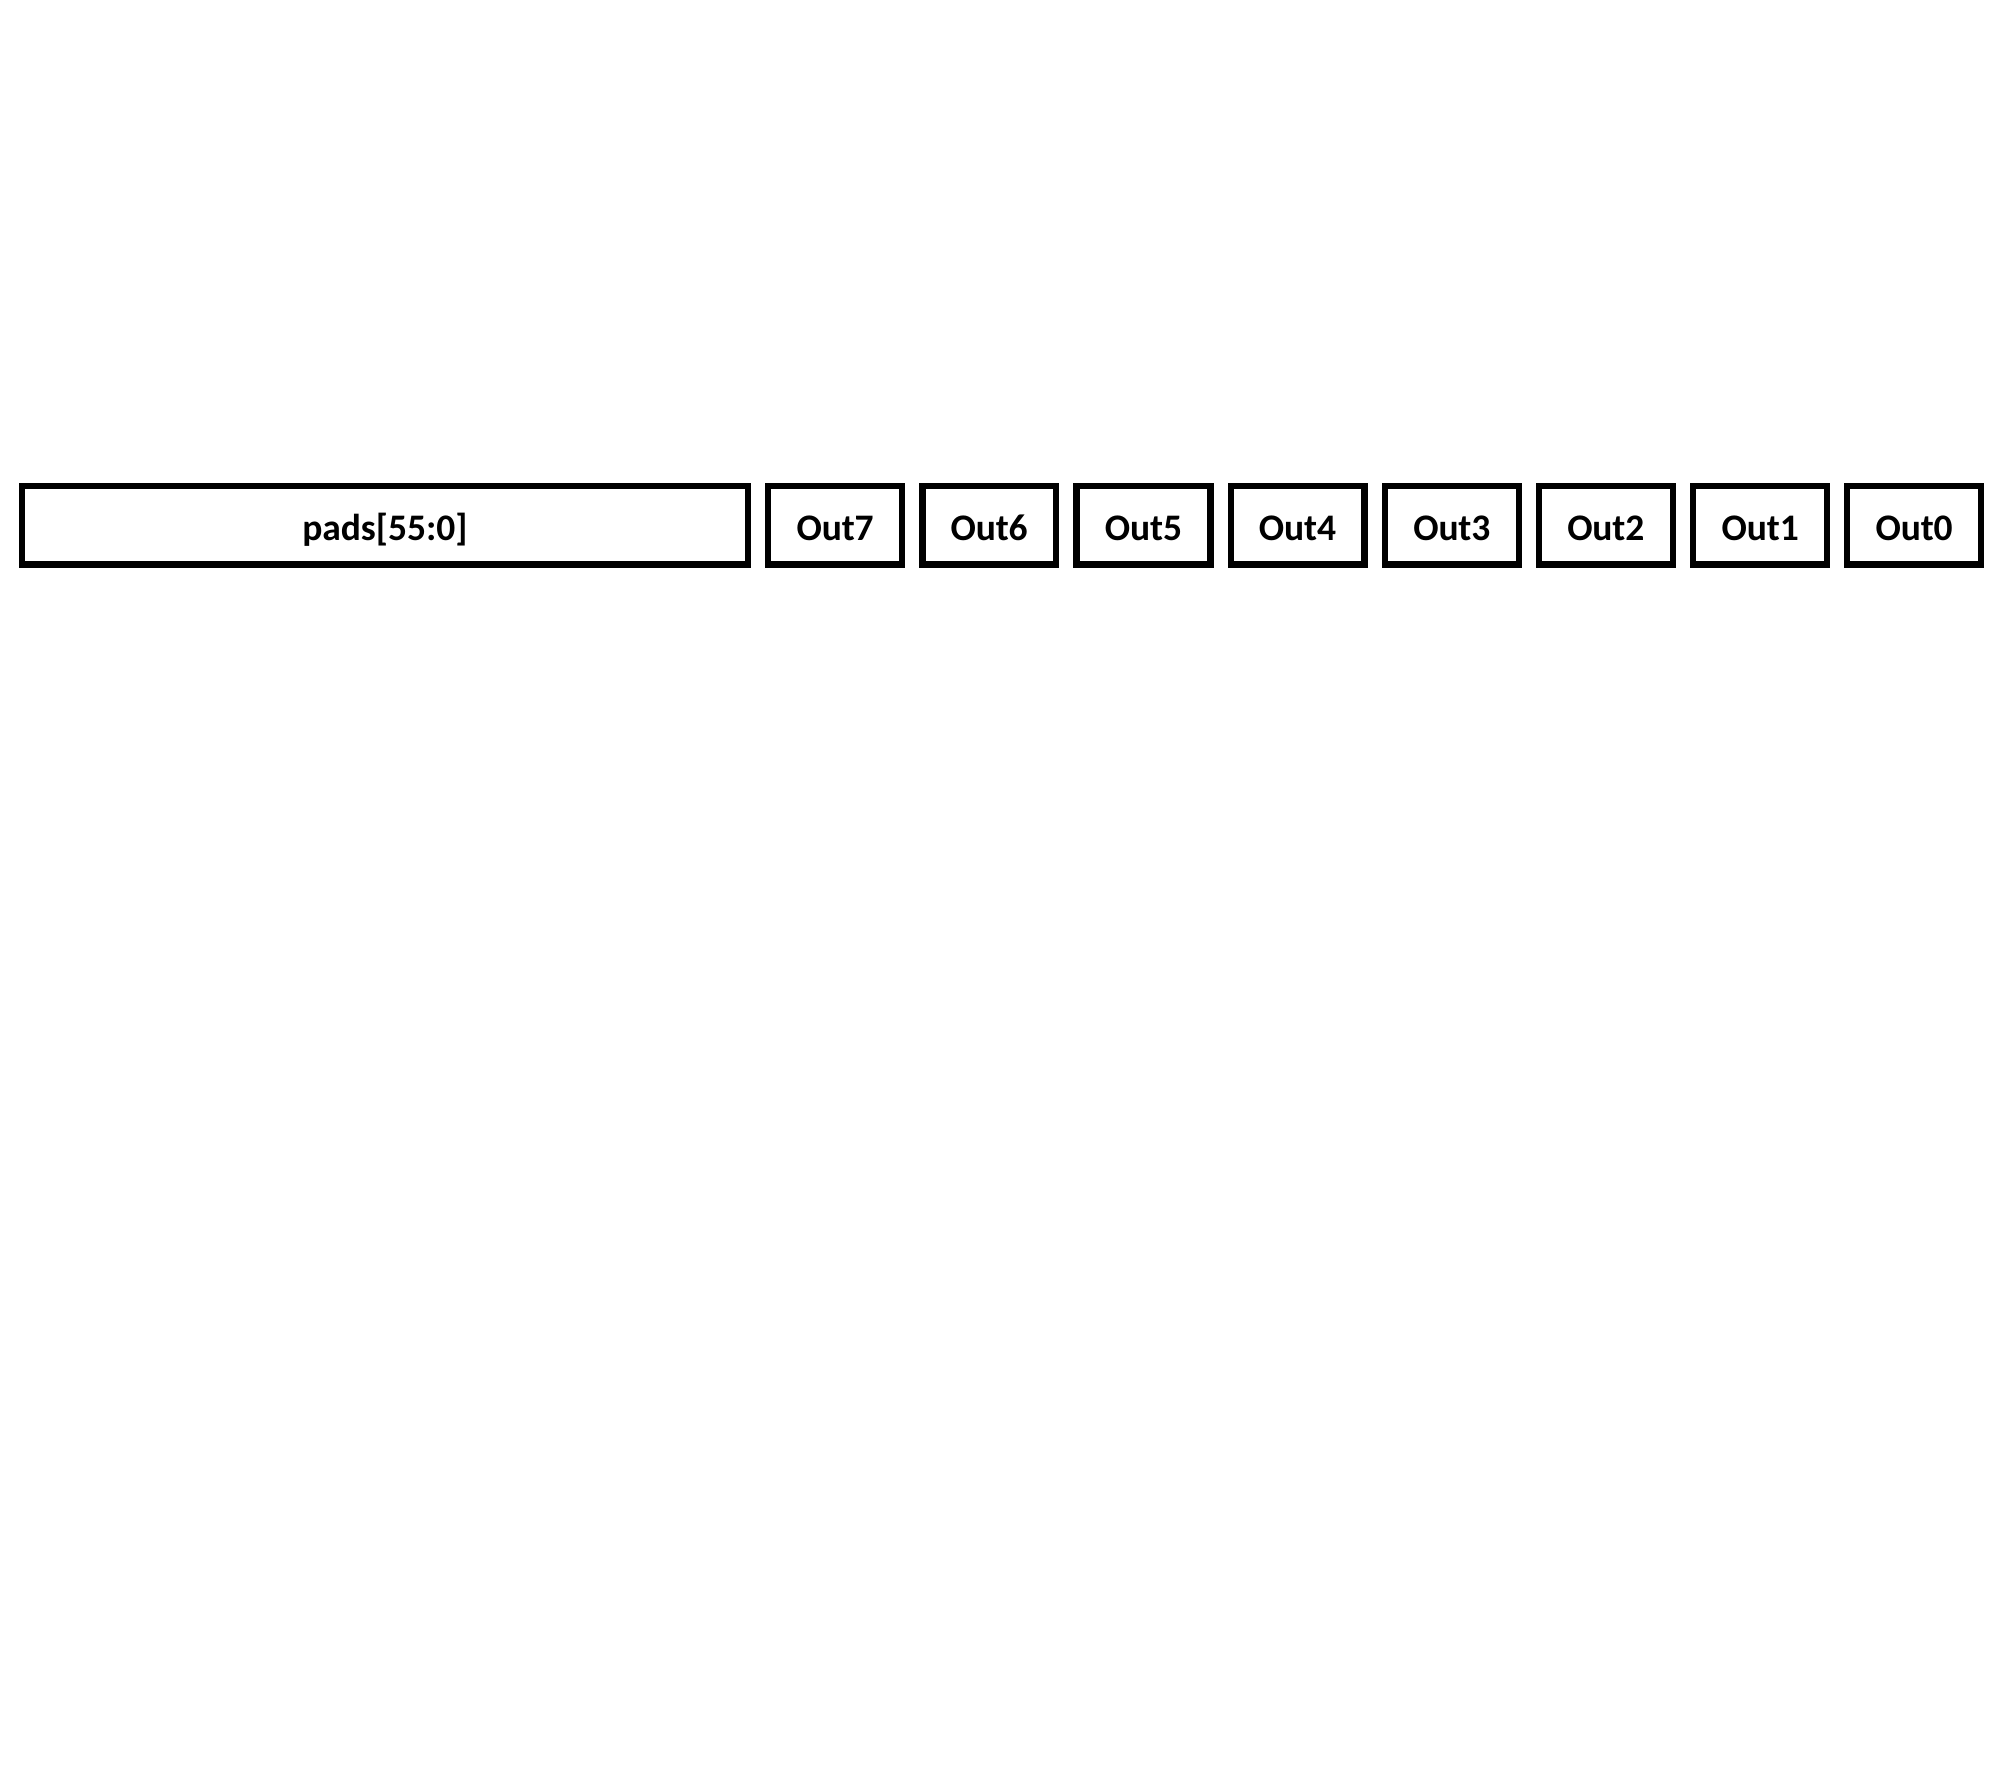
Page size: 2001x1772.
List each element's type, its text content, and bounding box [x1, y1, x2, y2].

text_box pads[55:0] [21, 485, 749, 566]
text_box Out6 [921, 485, 1057, 566]
text_box Out3 [1384, 485, 1520, 566]
text_box Out2 [1538, 485, 1674, 566]
text_box Out1 [1692, 485, 1828, 566]
text_box Out7 [767, 485, 903, 566]
text_box Out5 [1076, 485, 1211, 566]
text_box Out4 [1230, 485, 1366, 566]
text_box Out0 [1846, 485, 1982, 566]
